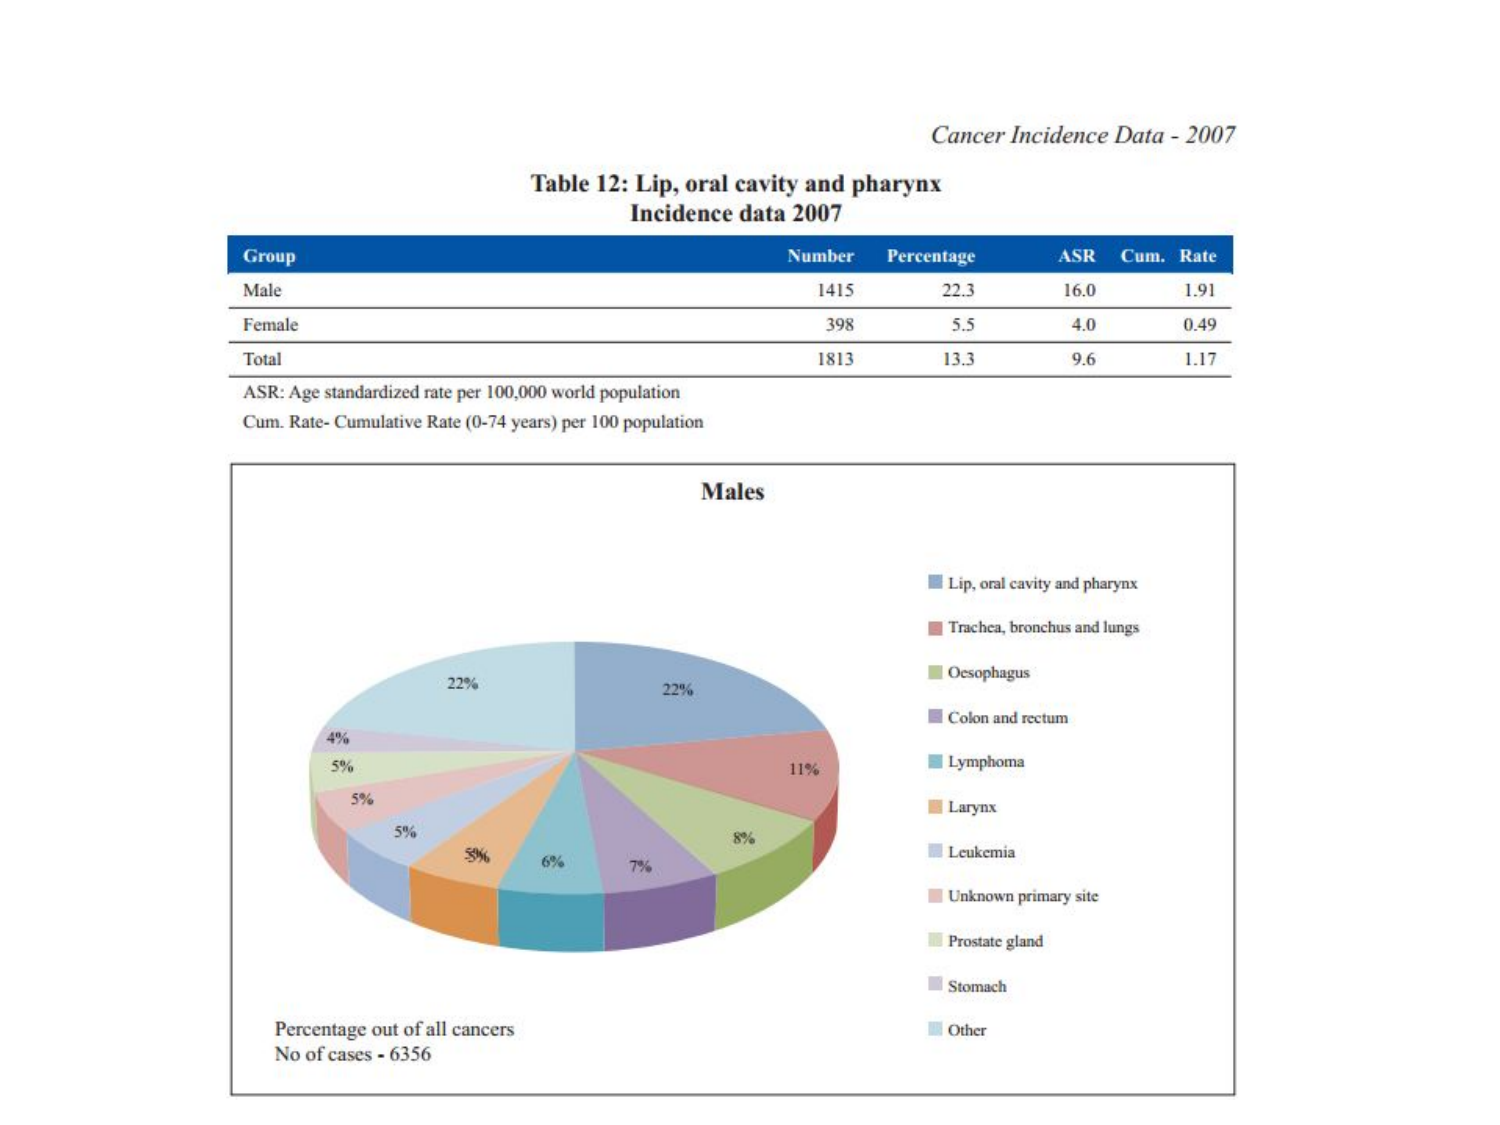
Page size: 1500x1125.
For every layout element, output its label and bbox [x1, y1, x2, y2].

picture [162, 90, 1307, 439]
picture [225, 452, 1244, 1101]
